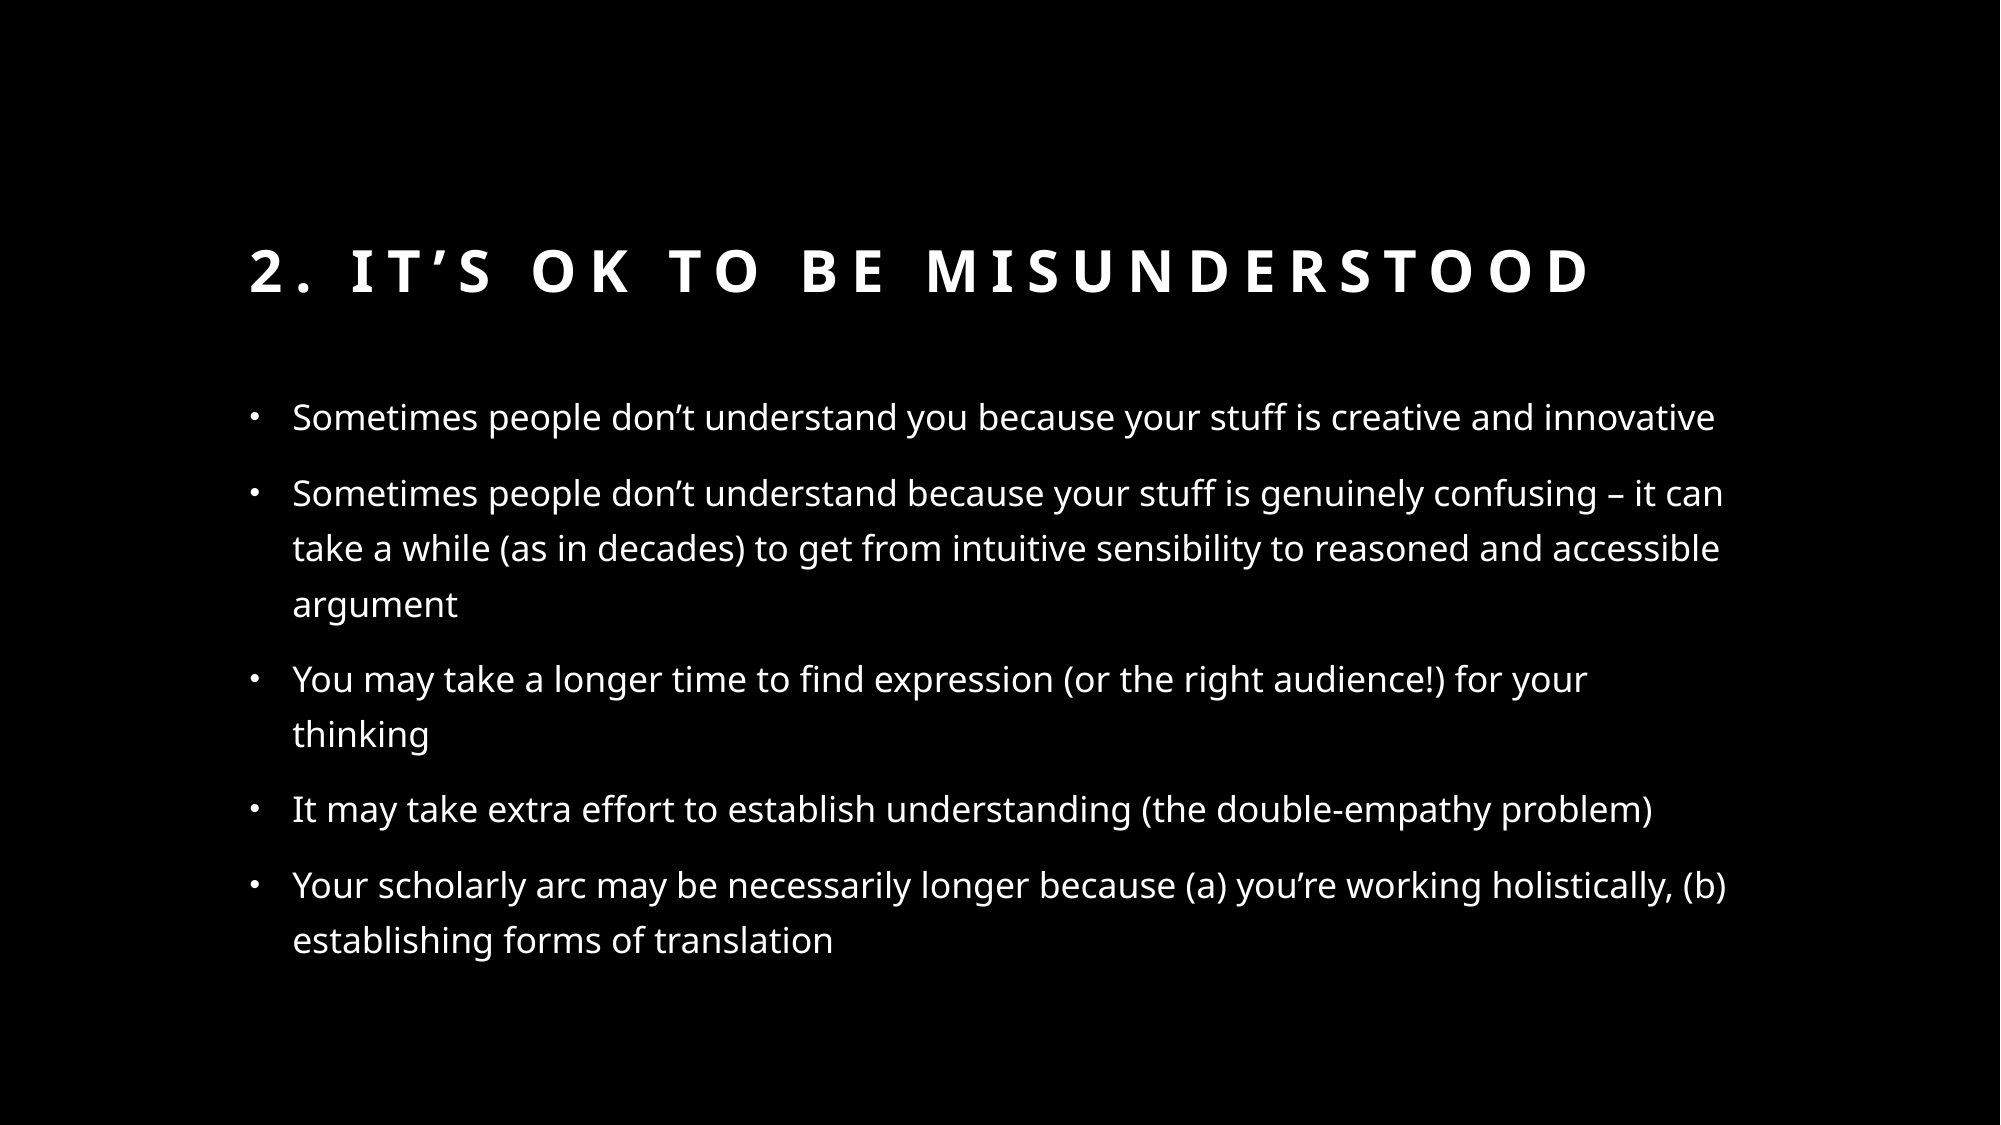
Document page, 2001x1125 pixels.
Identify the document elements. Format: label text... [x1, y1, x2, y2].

list Sometimes people don’t understand you because your stuff is creative and innovative Sometimes people don’t understand because your stuff is genuinely confusing – it can take a while (as in decades) to get from intuitive sensibility to reasoned and accessible argument You may take a longer time to find expression (or the right audience!) for your thinking It may take extra effort to establish understanding (the double-empathy problem) Your scholarly arc may be necessarily longer because (a) you’re working holistically, (b) establishing forms of translation [234, 375, 1750, 1000]
title 2. It’s ok to be misunderstood [234, 171, 1750, 313]
